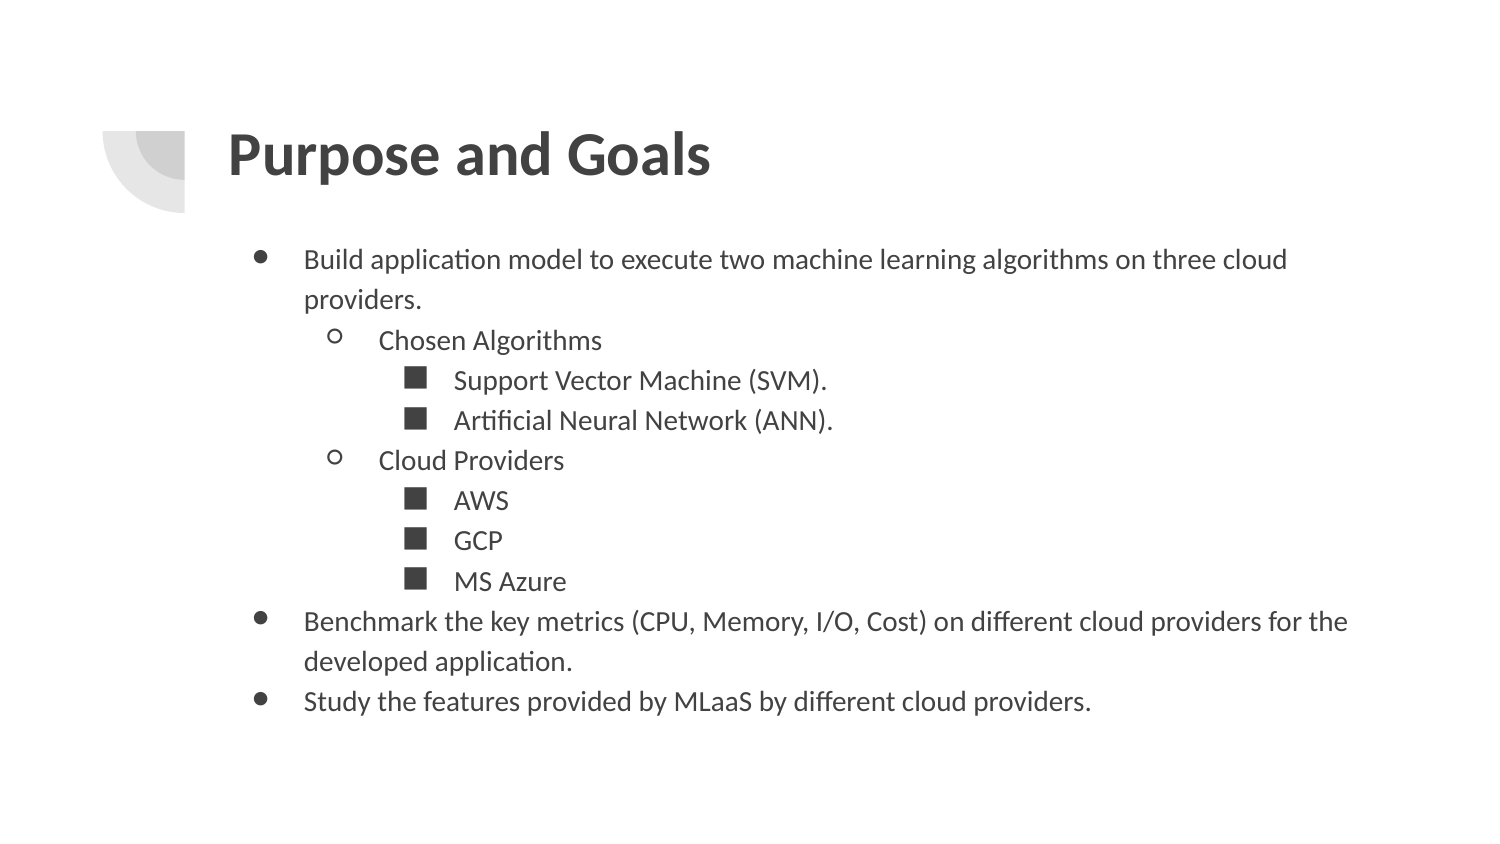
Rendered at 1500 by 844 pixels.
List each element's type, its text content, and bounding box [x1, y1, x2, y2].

title Purpose and Goals [213, 98, 1368, 220]
list Build application model to execute two machine learning algorithms on three cloud providers. Chosen Algorithms Support Vector Machine (SVM). Artificial Neural Network (ANN). Cloud Providers AWS GCP MS Azure Benchmark the key metrics (CPU, Memory, I/O, Cost) on different cloud providers for the developed application. Study the features provided by MLaaS by different cloud providers. [213, 220, 1368, 768]
